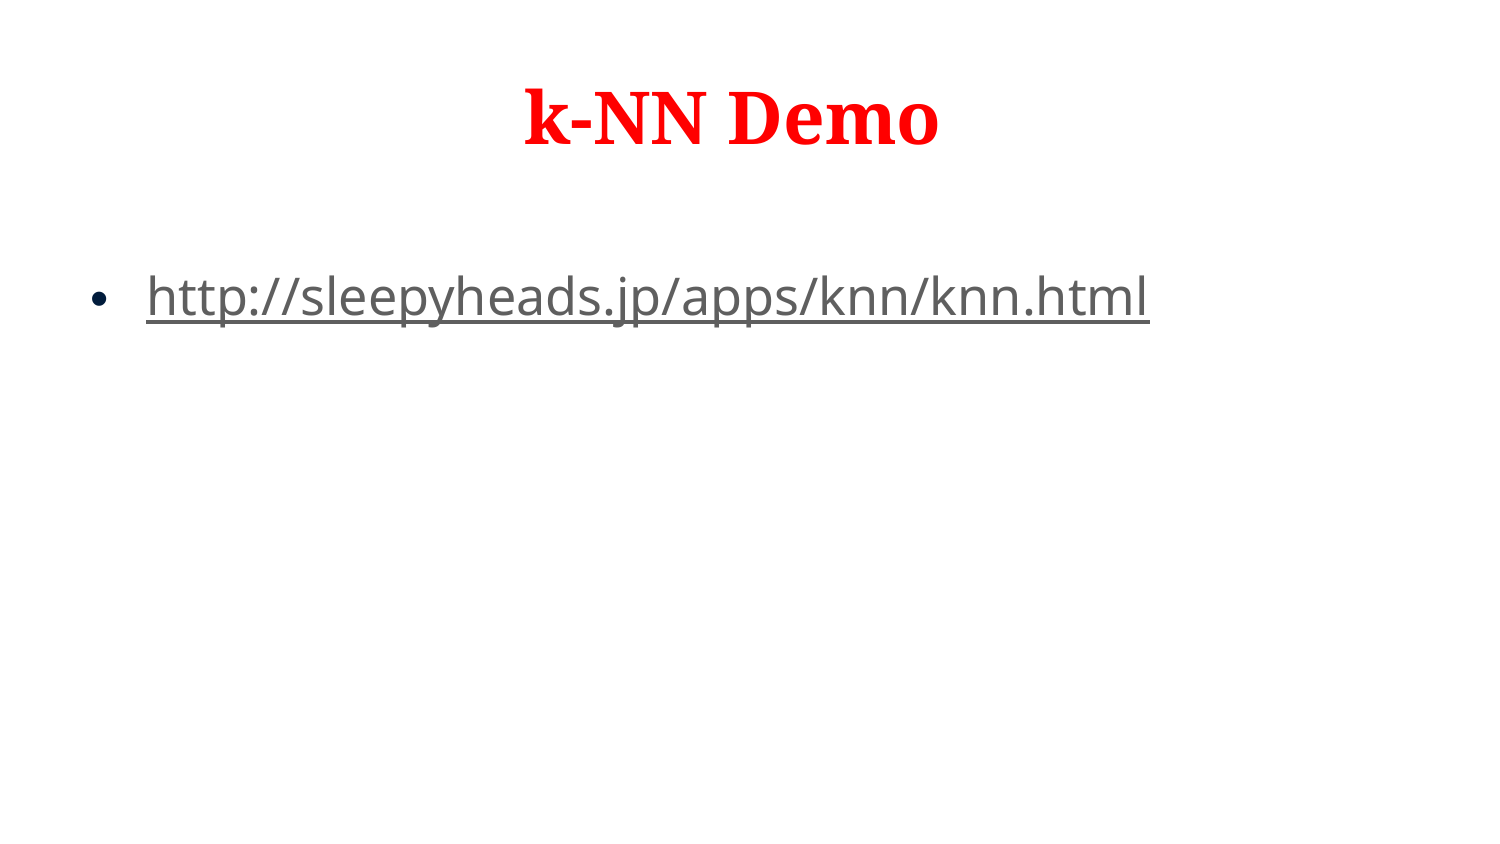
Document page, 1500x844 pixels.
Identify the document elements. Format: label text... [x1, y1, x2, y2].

title k-NN Demo [41, 64, 1425, 180]
list http://sleepyheads.jp/apps/knn/knn.html [75, 256, 1425, 700]
